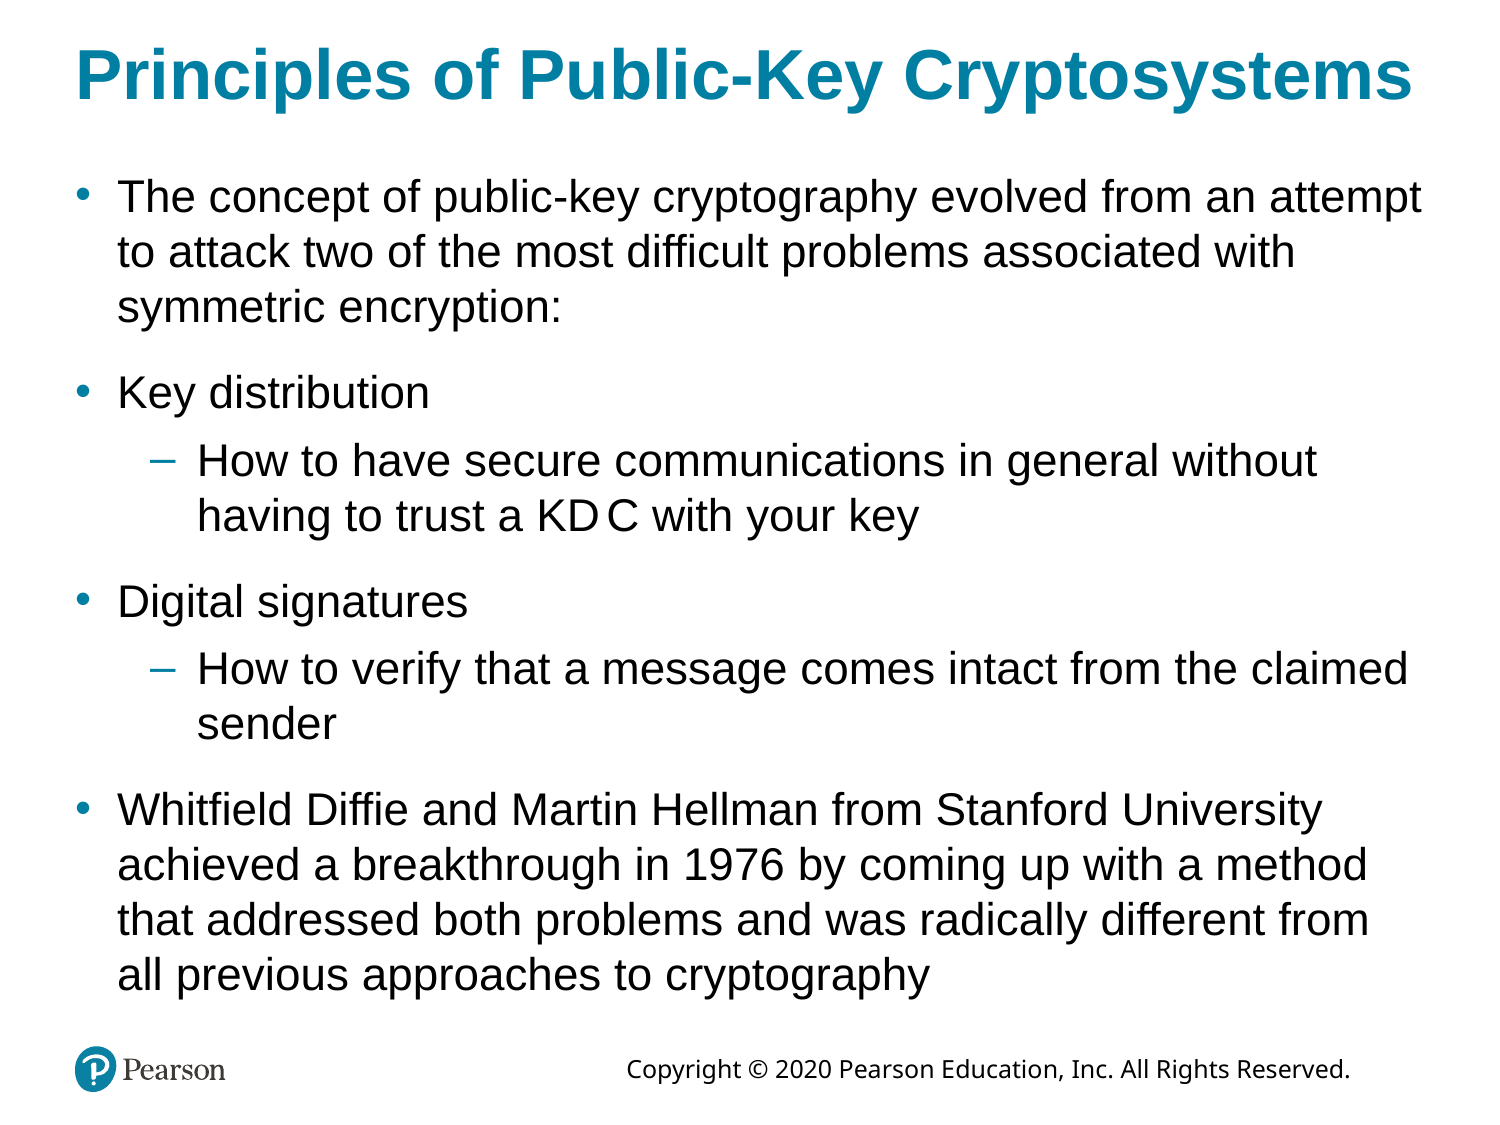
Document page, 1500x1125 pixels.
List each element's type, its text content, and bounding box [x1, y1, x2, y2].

list The concept of public-key cryptography evolved from an attempt to attack two of the most difficult problems associated with symmetric encryption: Key distribution How to have secure communications in general without having to trust a K D C with your key Digital signatures How to verify that a message comes intact from the claimed sender Whitfield Diffie and Martin Hellman from Stanford University achieved a breakthrough in 1976 by coming up with a method that addressed both problems and was radically different from all previous approaches to cryptography [75, 166, 1425, 1001]
title Principles of Public-Key Cryptosystems [75, 0, 1425, 114]
